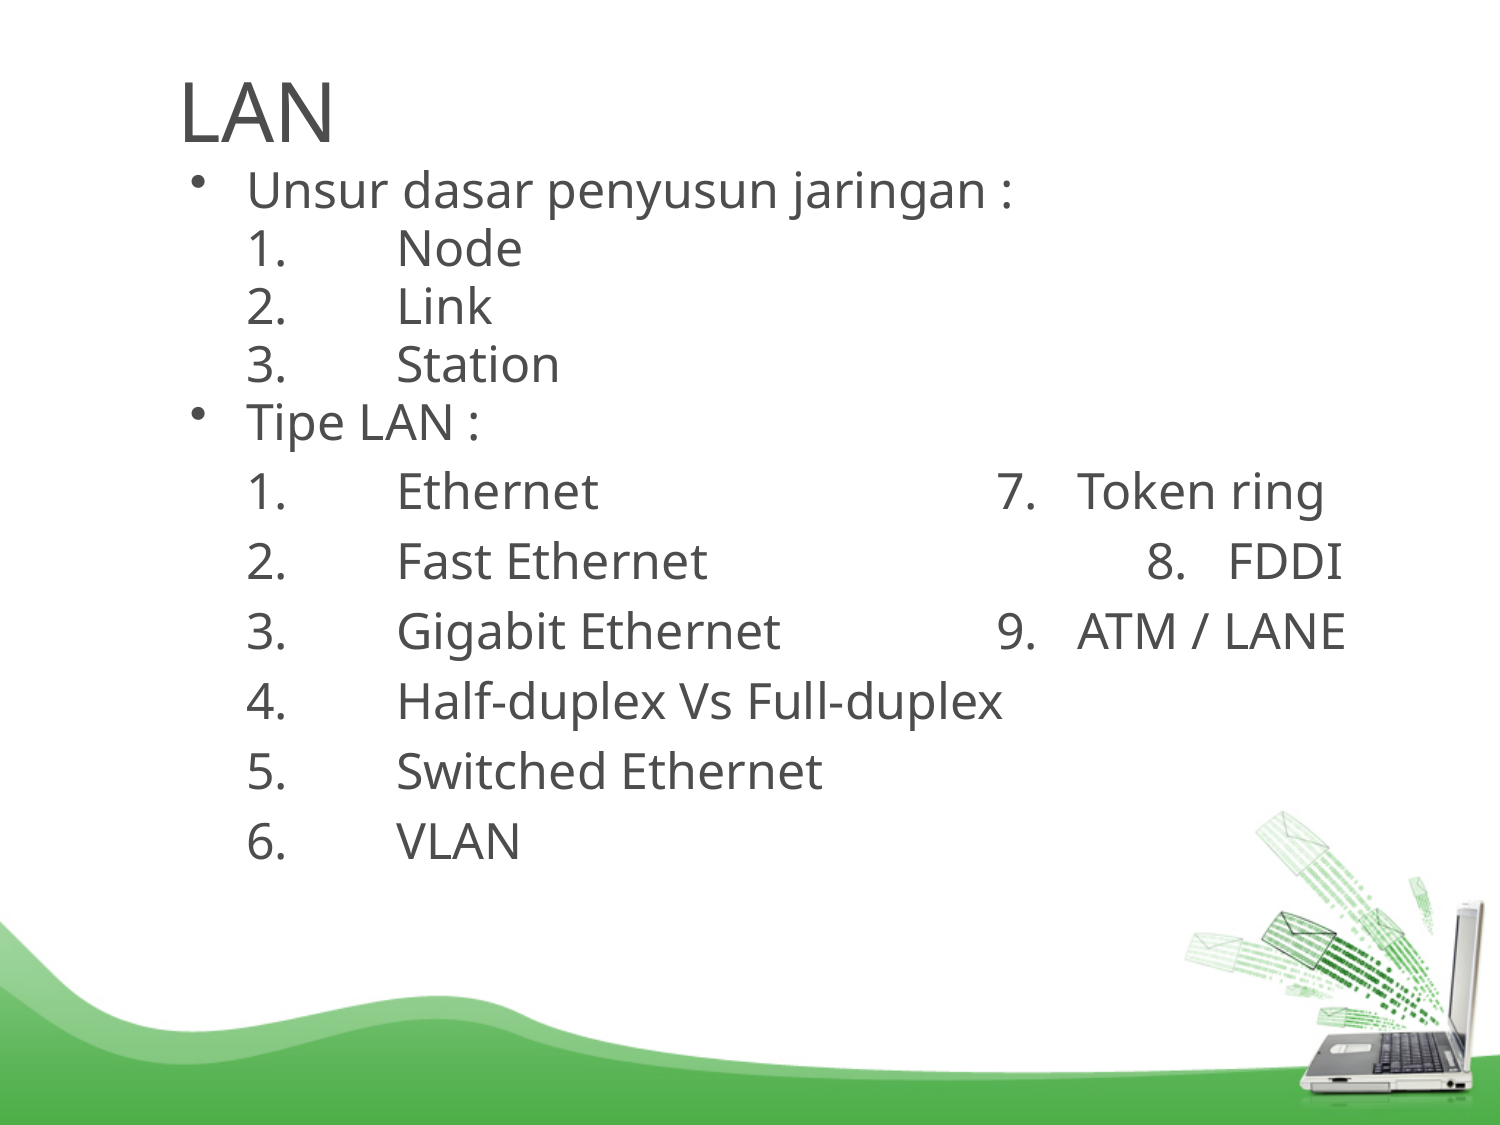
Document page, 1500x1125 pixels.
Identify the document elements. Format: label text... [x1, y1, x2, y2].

picture [0, 0, 1500, 1125]
list Unsur dasar penyusun jaringan : 1. Node 2. Link 3. Station Tipe LAN : 1. Ethernet 7. Token ring 2. Fast Ethernet 8. FDDI 3. Gigabit Ethernet 9. ATM / LANE 4. Half-duplex Vs Full-duplex 5. Switched Ethernet 6. VLAN [174, 162, 1376, 988]
title LAN [162, 49, 1363, 168]
